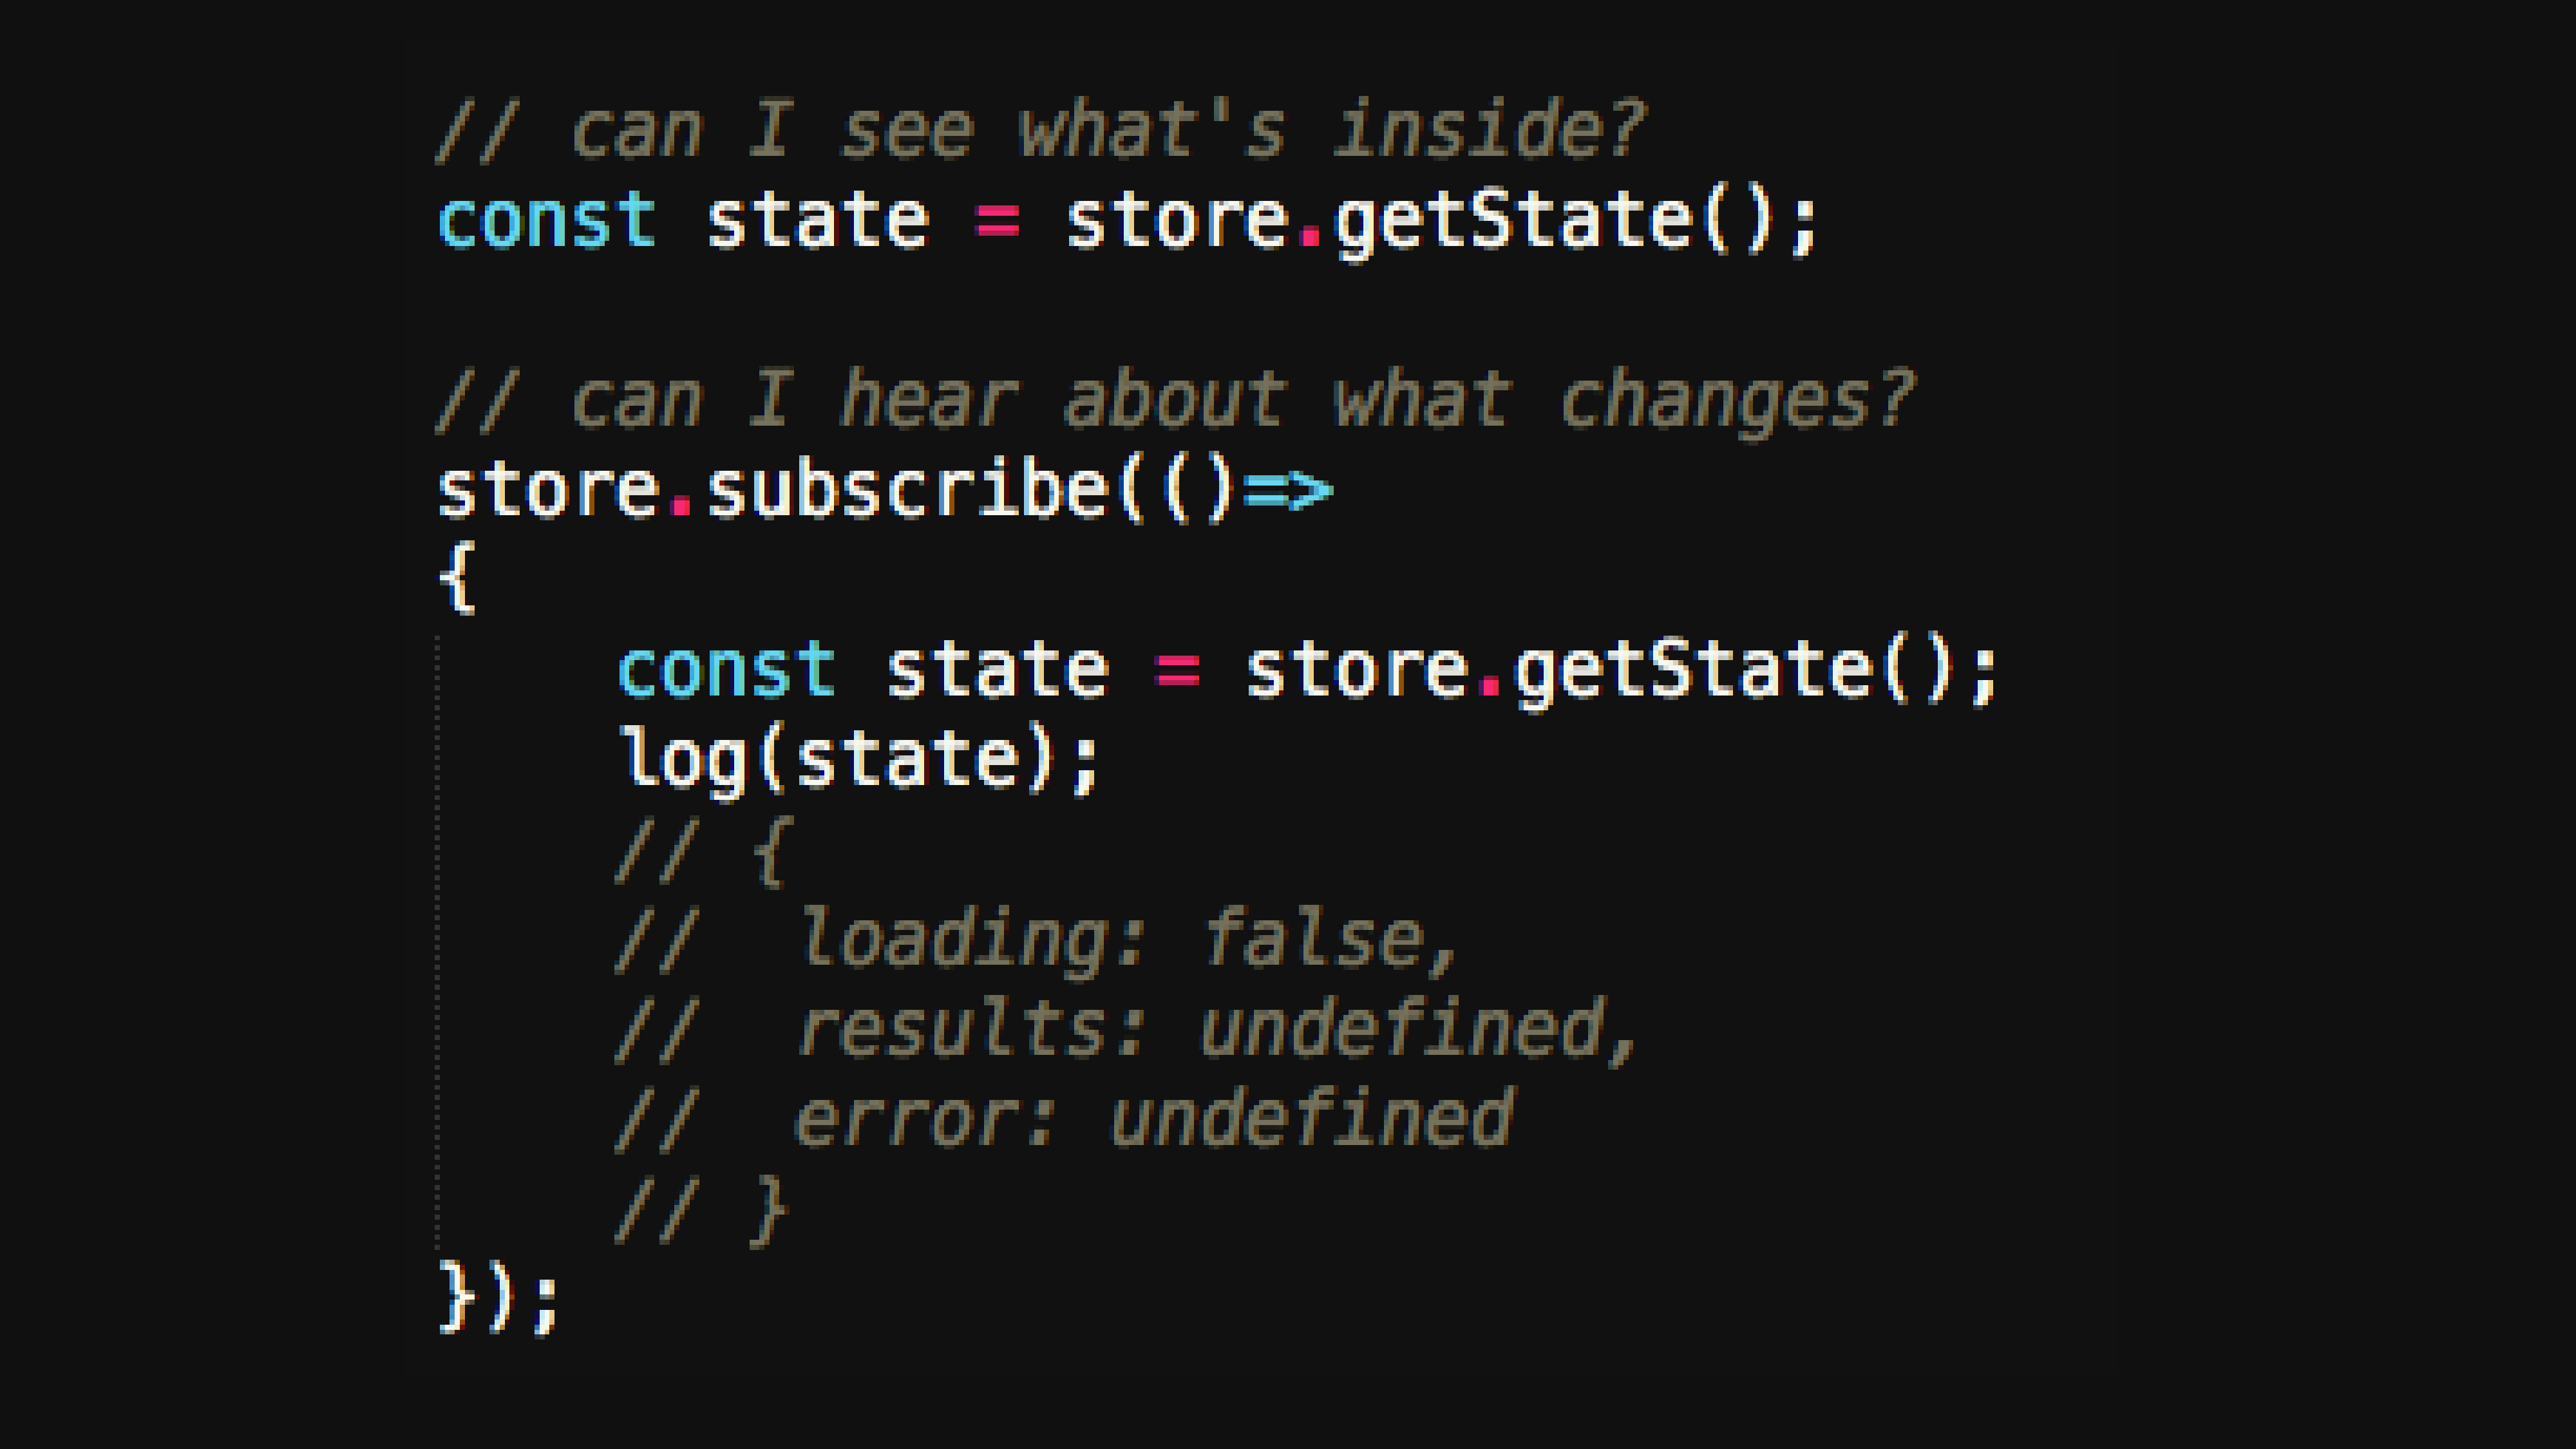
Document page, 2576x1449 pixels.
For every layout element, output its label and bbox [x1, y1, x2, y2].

picture [405, 41, 2118, 1375]
